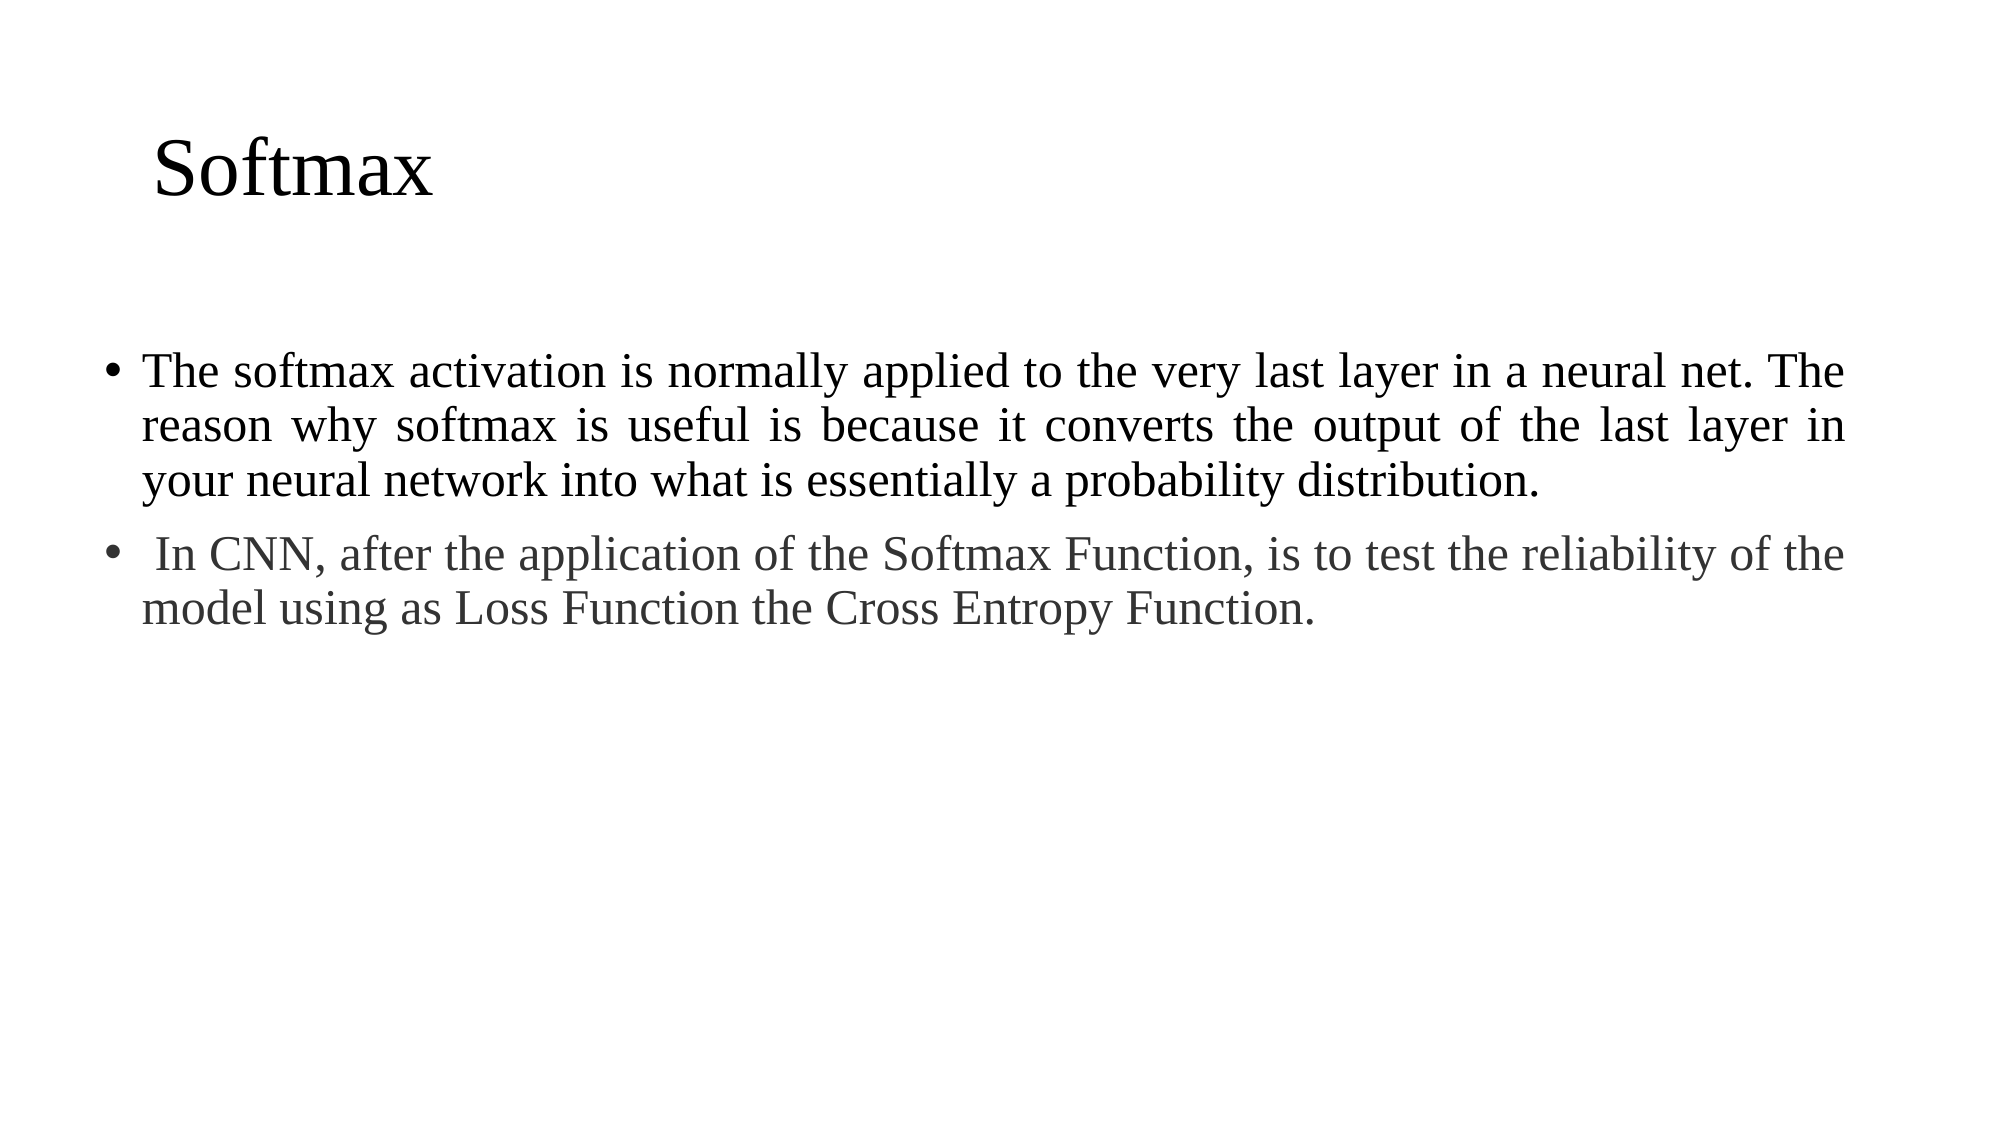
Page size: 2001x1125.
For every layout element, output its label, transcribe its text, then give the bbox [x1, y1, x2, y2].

list The softmax activation is normally applied to the very last layer in a neural net. The reason why softmax is useful is because it converts the output of the last layer in your neural network into what is essentially a probability distribution. In CNN, after the application of the Softmax Function, is to test the reliability of the model using as Loss Function the Cross Entropy Function. [89, 337, 1863, 940]
title Softmax [137, 59, 1863, 278]
